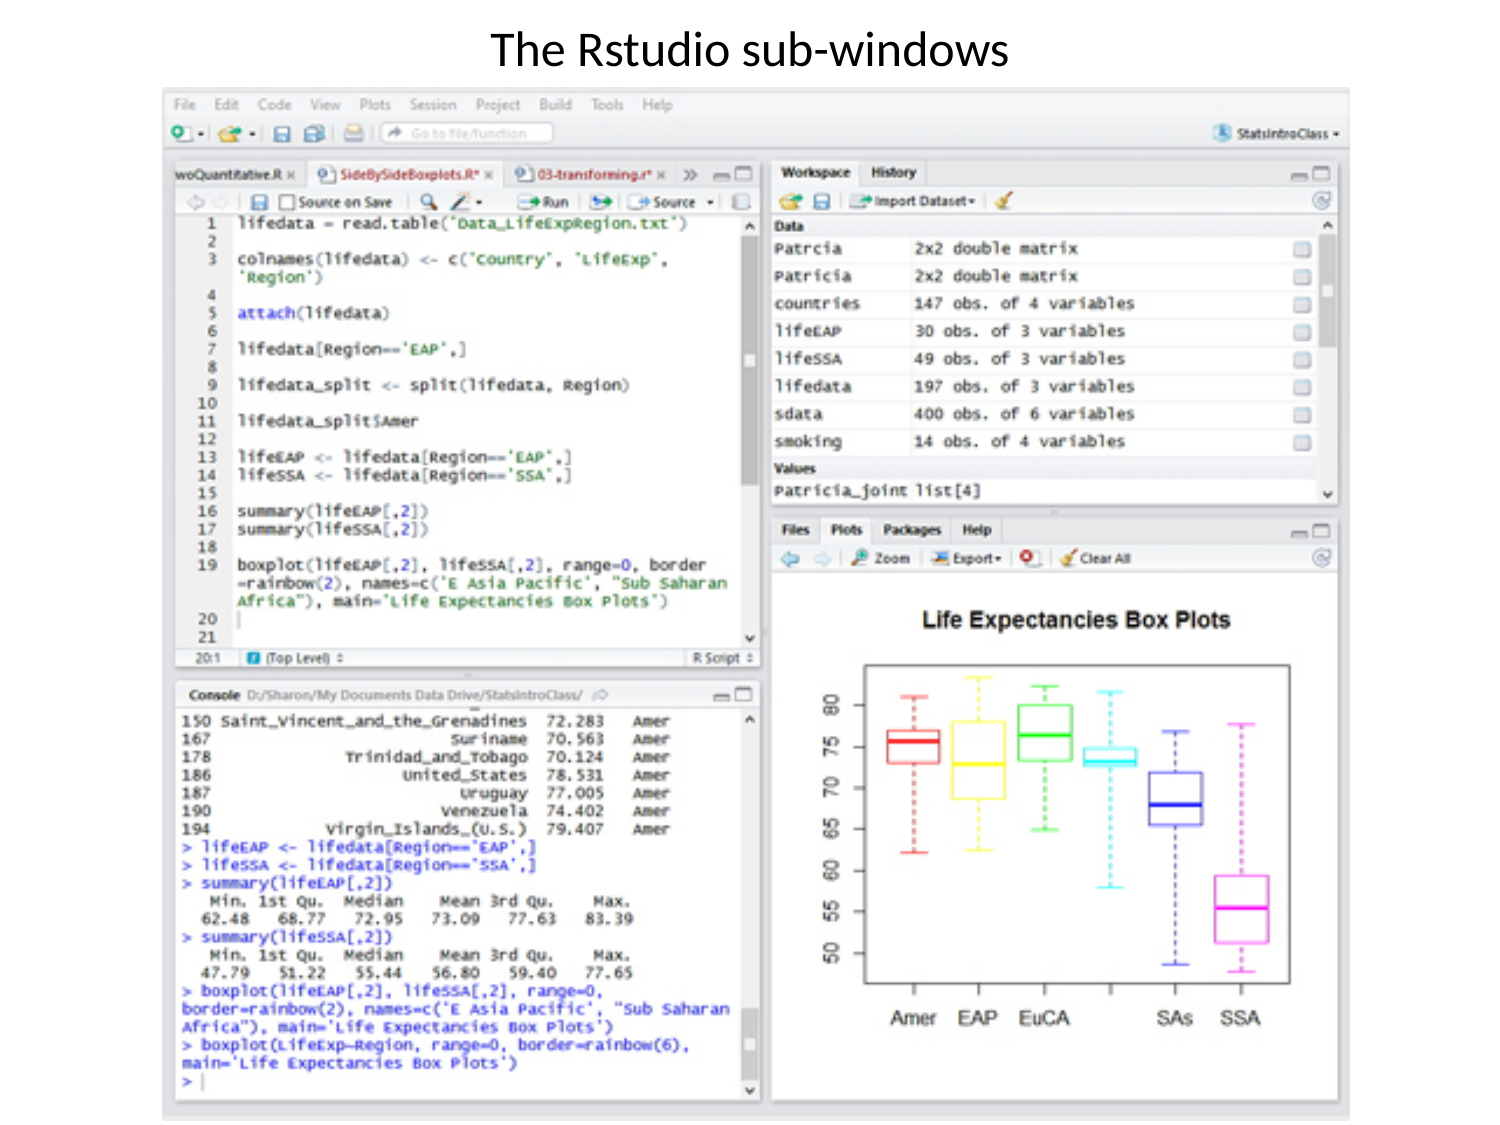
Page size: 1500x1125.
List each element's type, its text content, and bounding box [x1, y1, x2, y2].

title The Rstudio sub-windows [0, 4, 1500, 88]
picture [162, 87, 1351, 1121]
